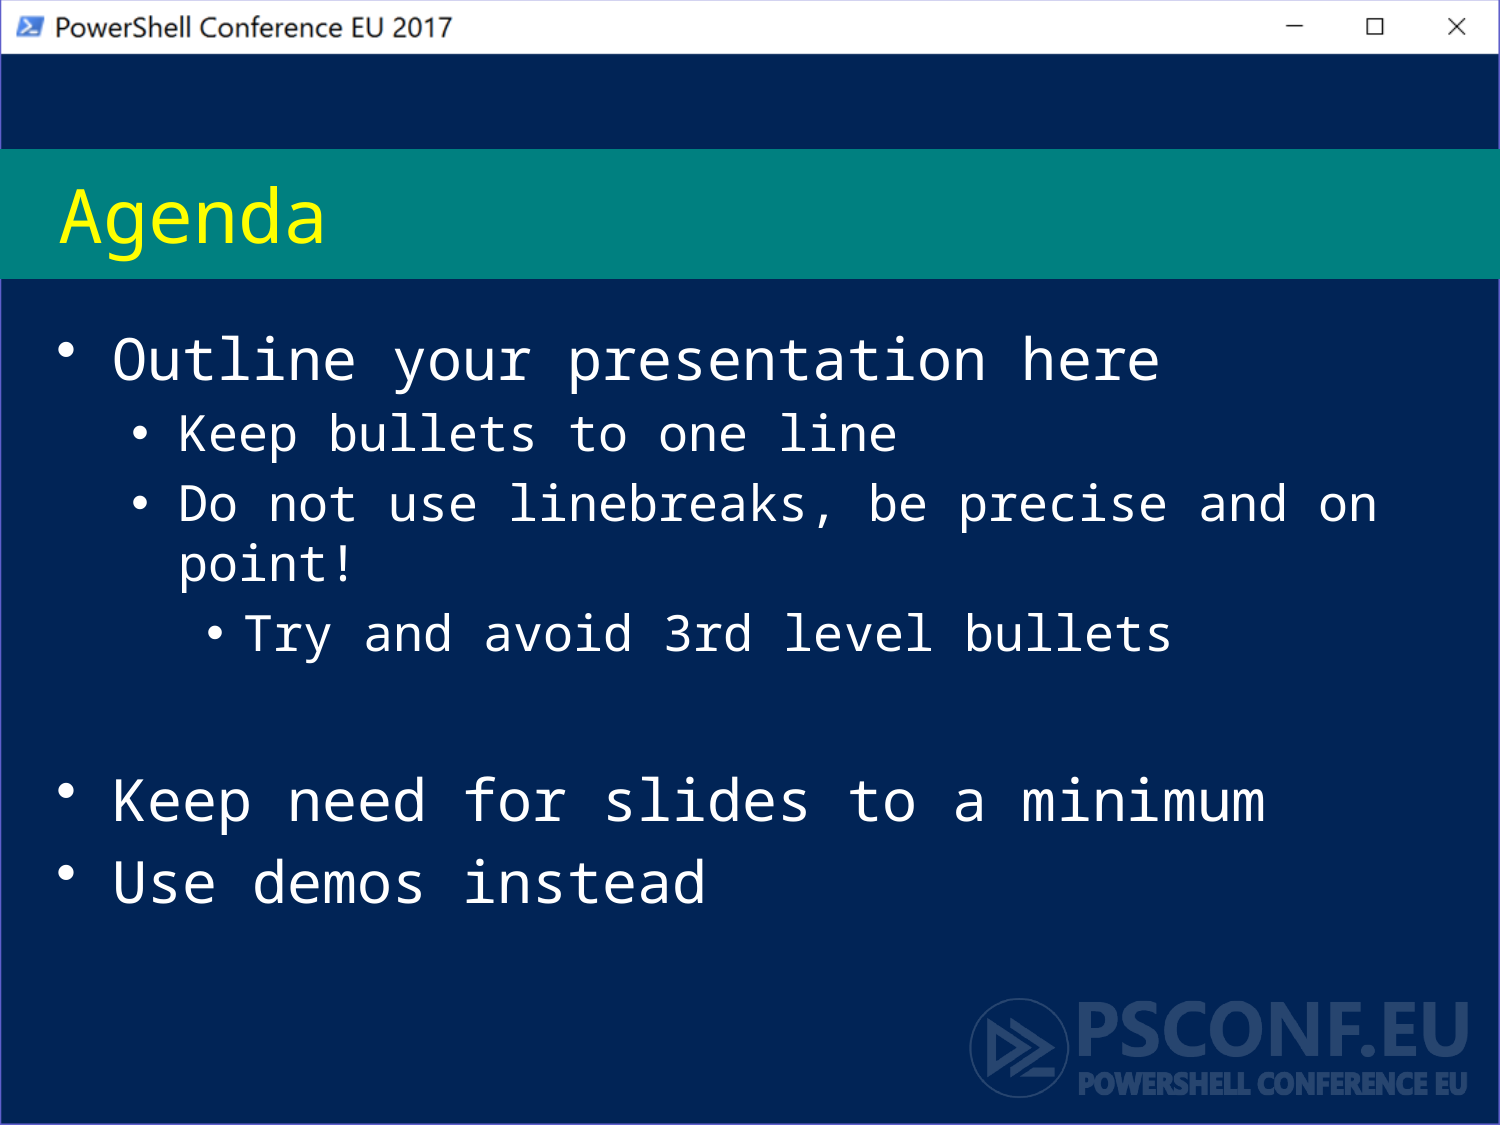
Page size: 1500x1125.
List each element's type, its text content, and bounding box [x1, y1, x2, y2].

picture [0, 0, 1500, 149]
list Outline your presentation here Keep bullets to one line Do not use linebreaks, be precise and on point! Try and avoid 3rd level bullets Keep need for slides to a minimum Use demos instead [41, 314, 1459, 1035]
picture [0, 279, 1500, 1125]
title Agenda [0, 149, 1500, 279]
